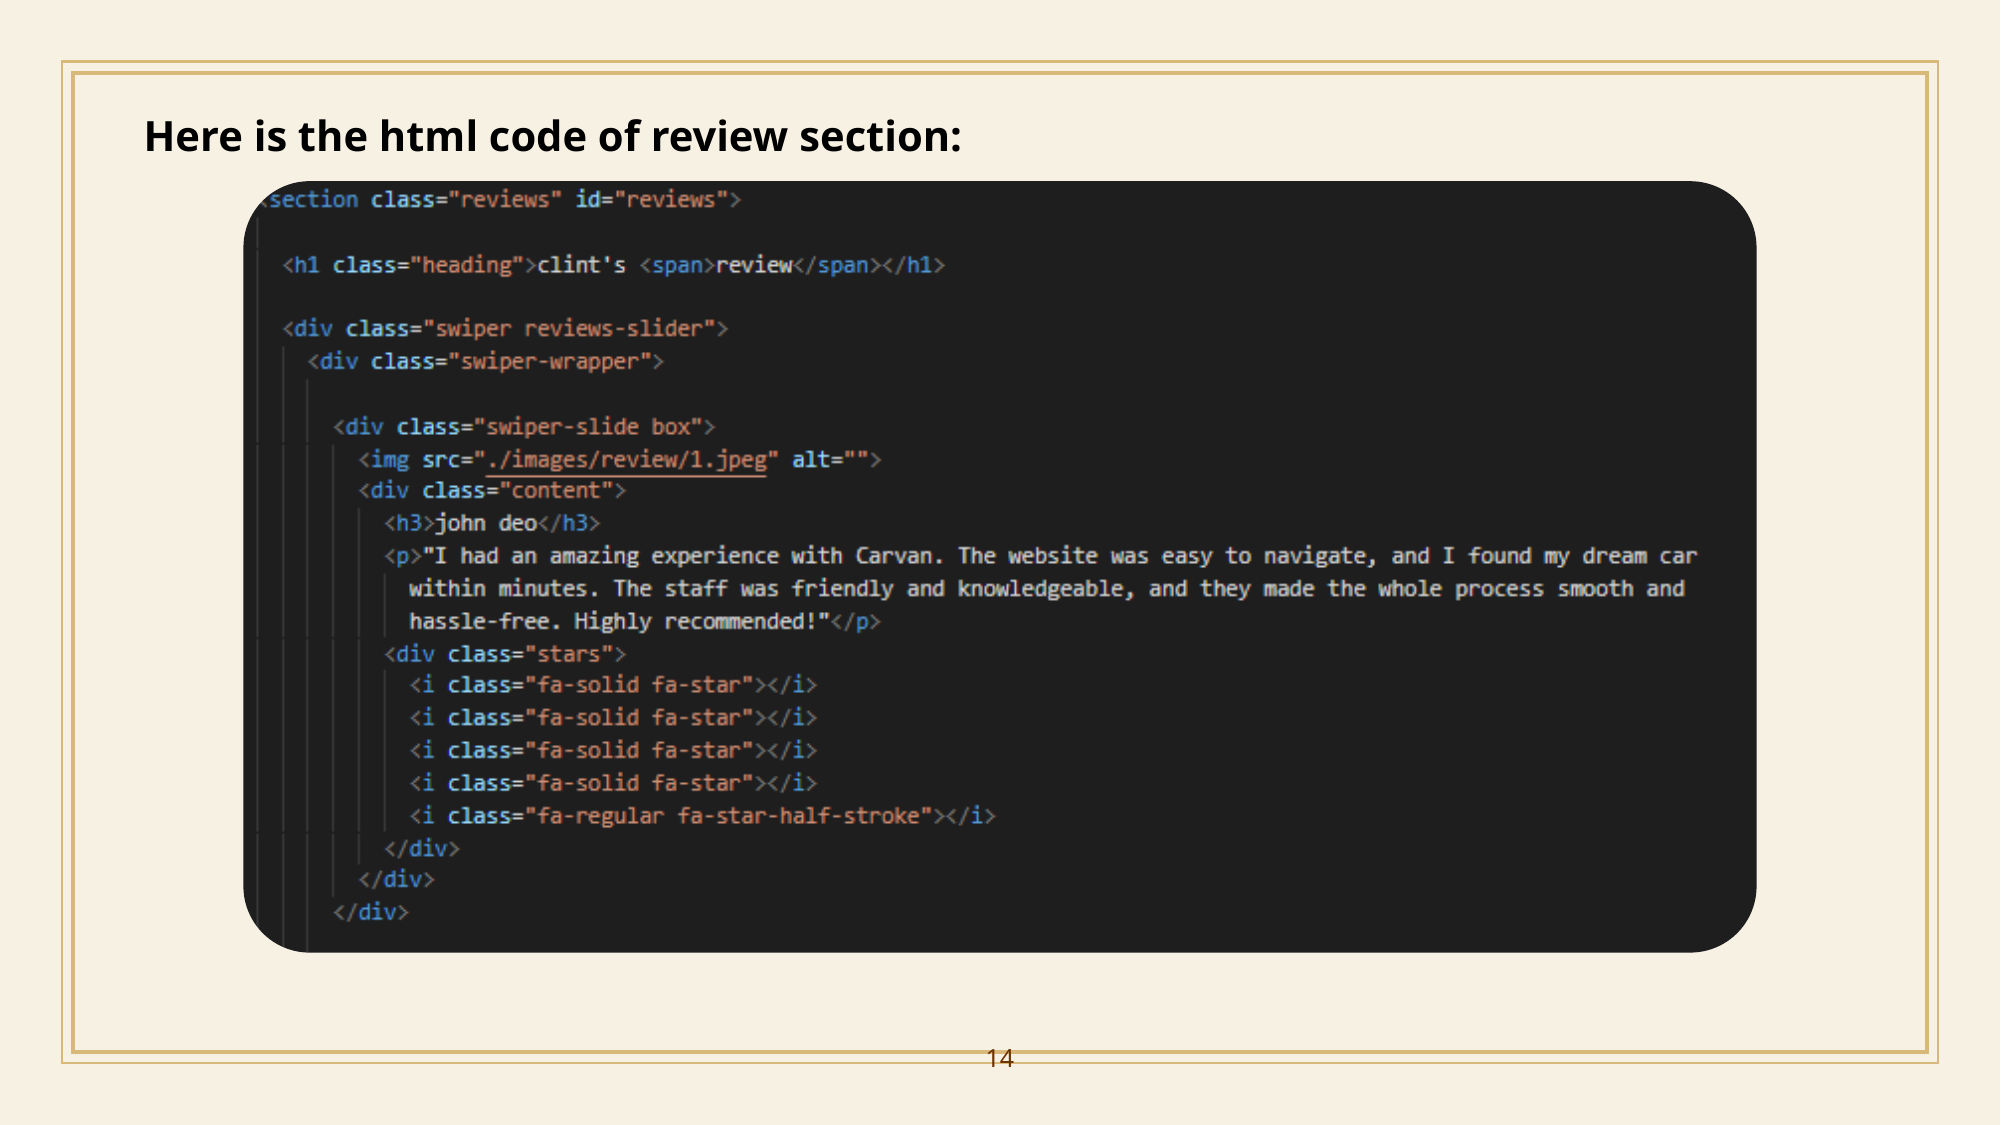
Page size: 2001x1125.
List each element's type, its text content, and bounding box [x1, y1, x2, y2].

picture [243, 181, 1757, 953]
text_box Here is the html code of review section: [128, 102, 1524, 168]
slide_number 14 [954, 1029, 1045, 1089]
